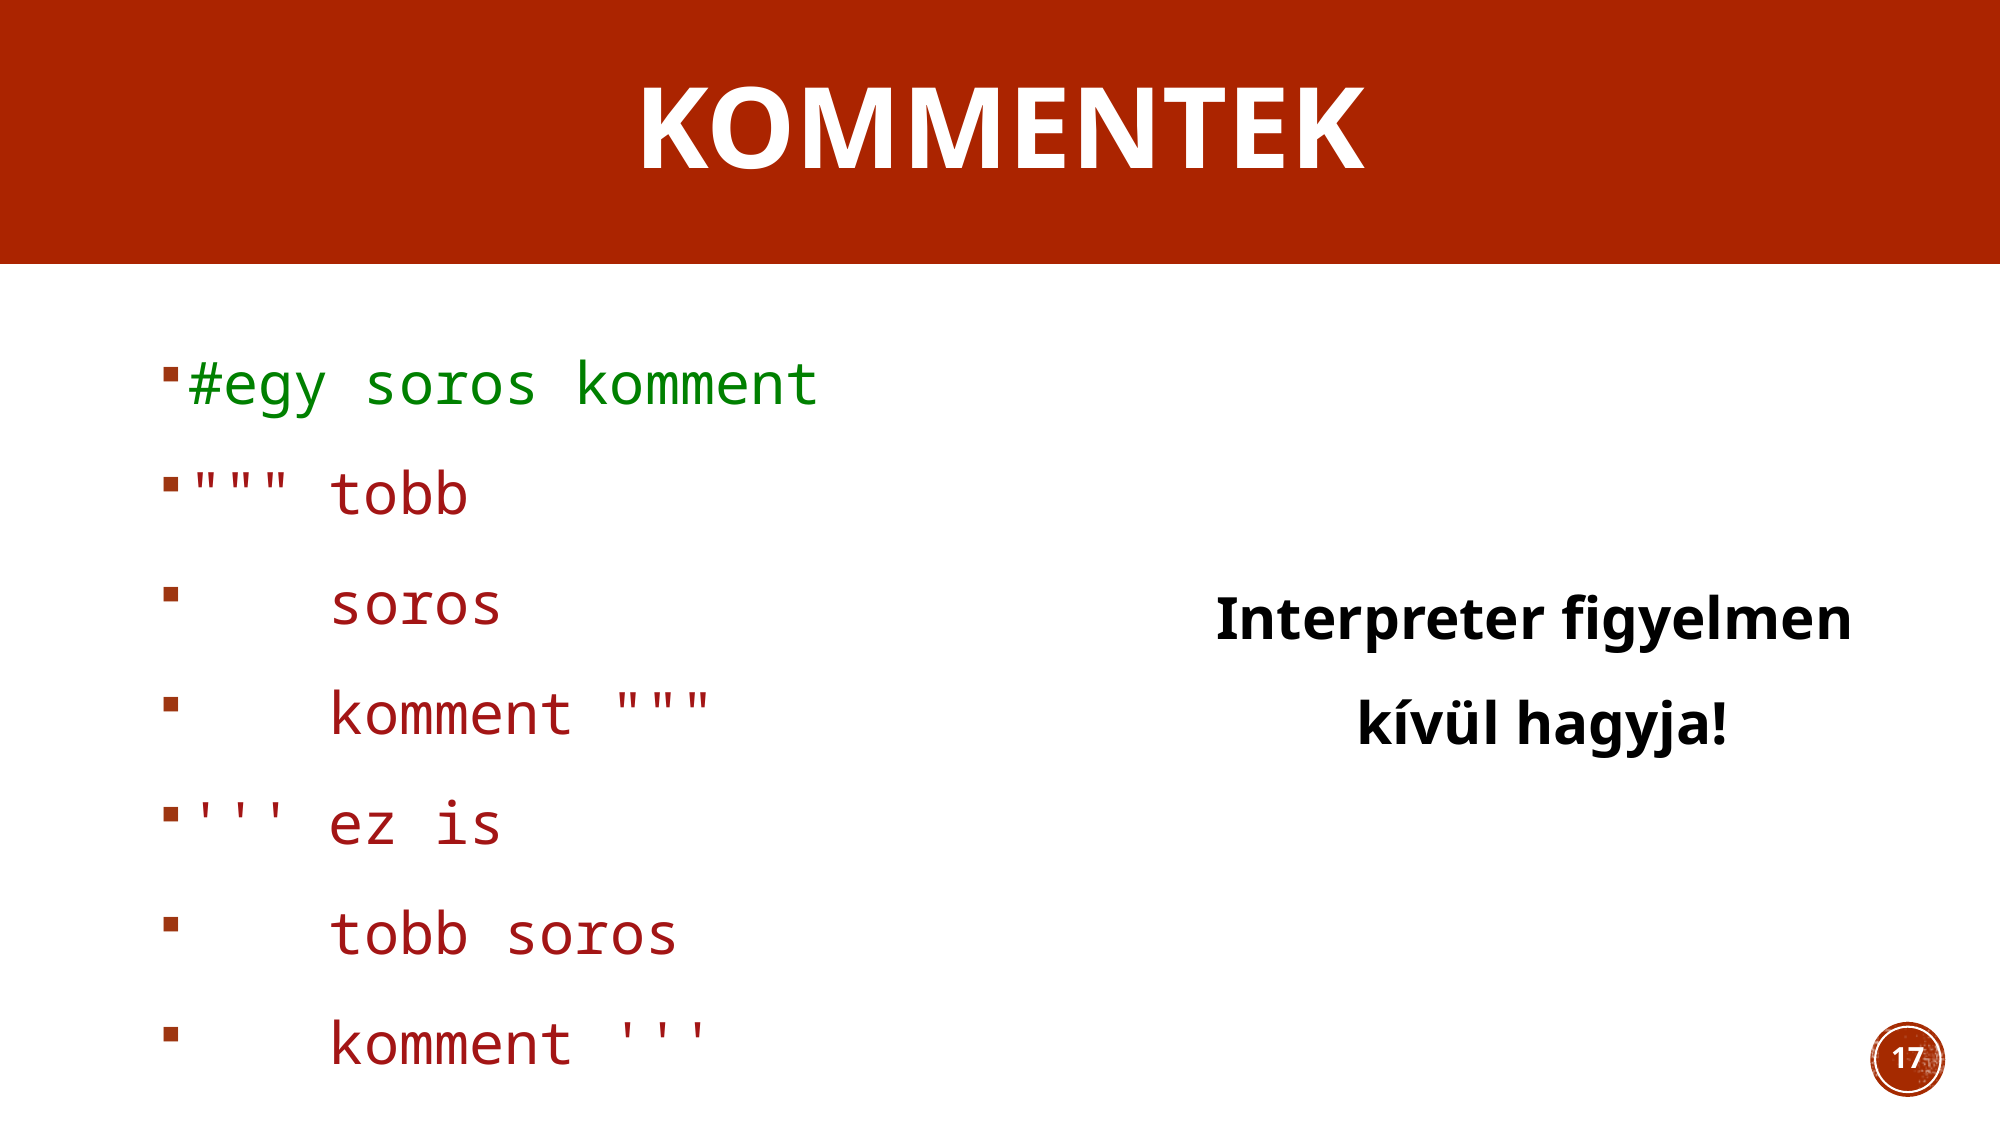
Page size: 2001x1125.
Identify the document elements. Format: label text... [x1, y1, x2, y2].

slide_number 17 [1855, 1028, 1961, 1089]
text_box Interpreter figyelmen kívül hagyja! [1201, 539, 1884, 764]
title Kommentek [0, 0, 2000, 264]
list #egy soros komment """ tobb soros komment """ ''' ez is tobb soros komment ''' [144, 320, 1230, 1089]
